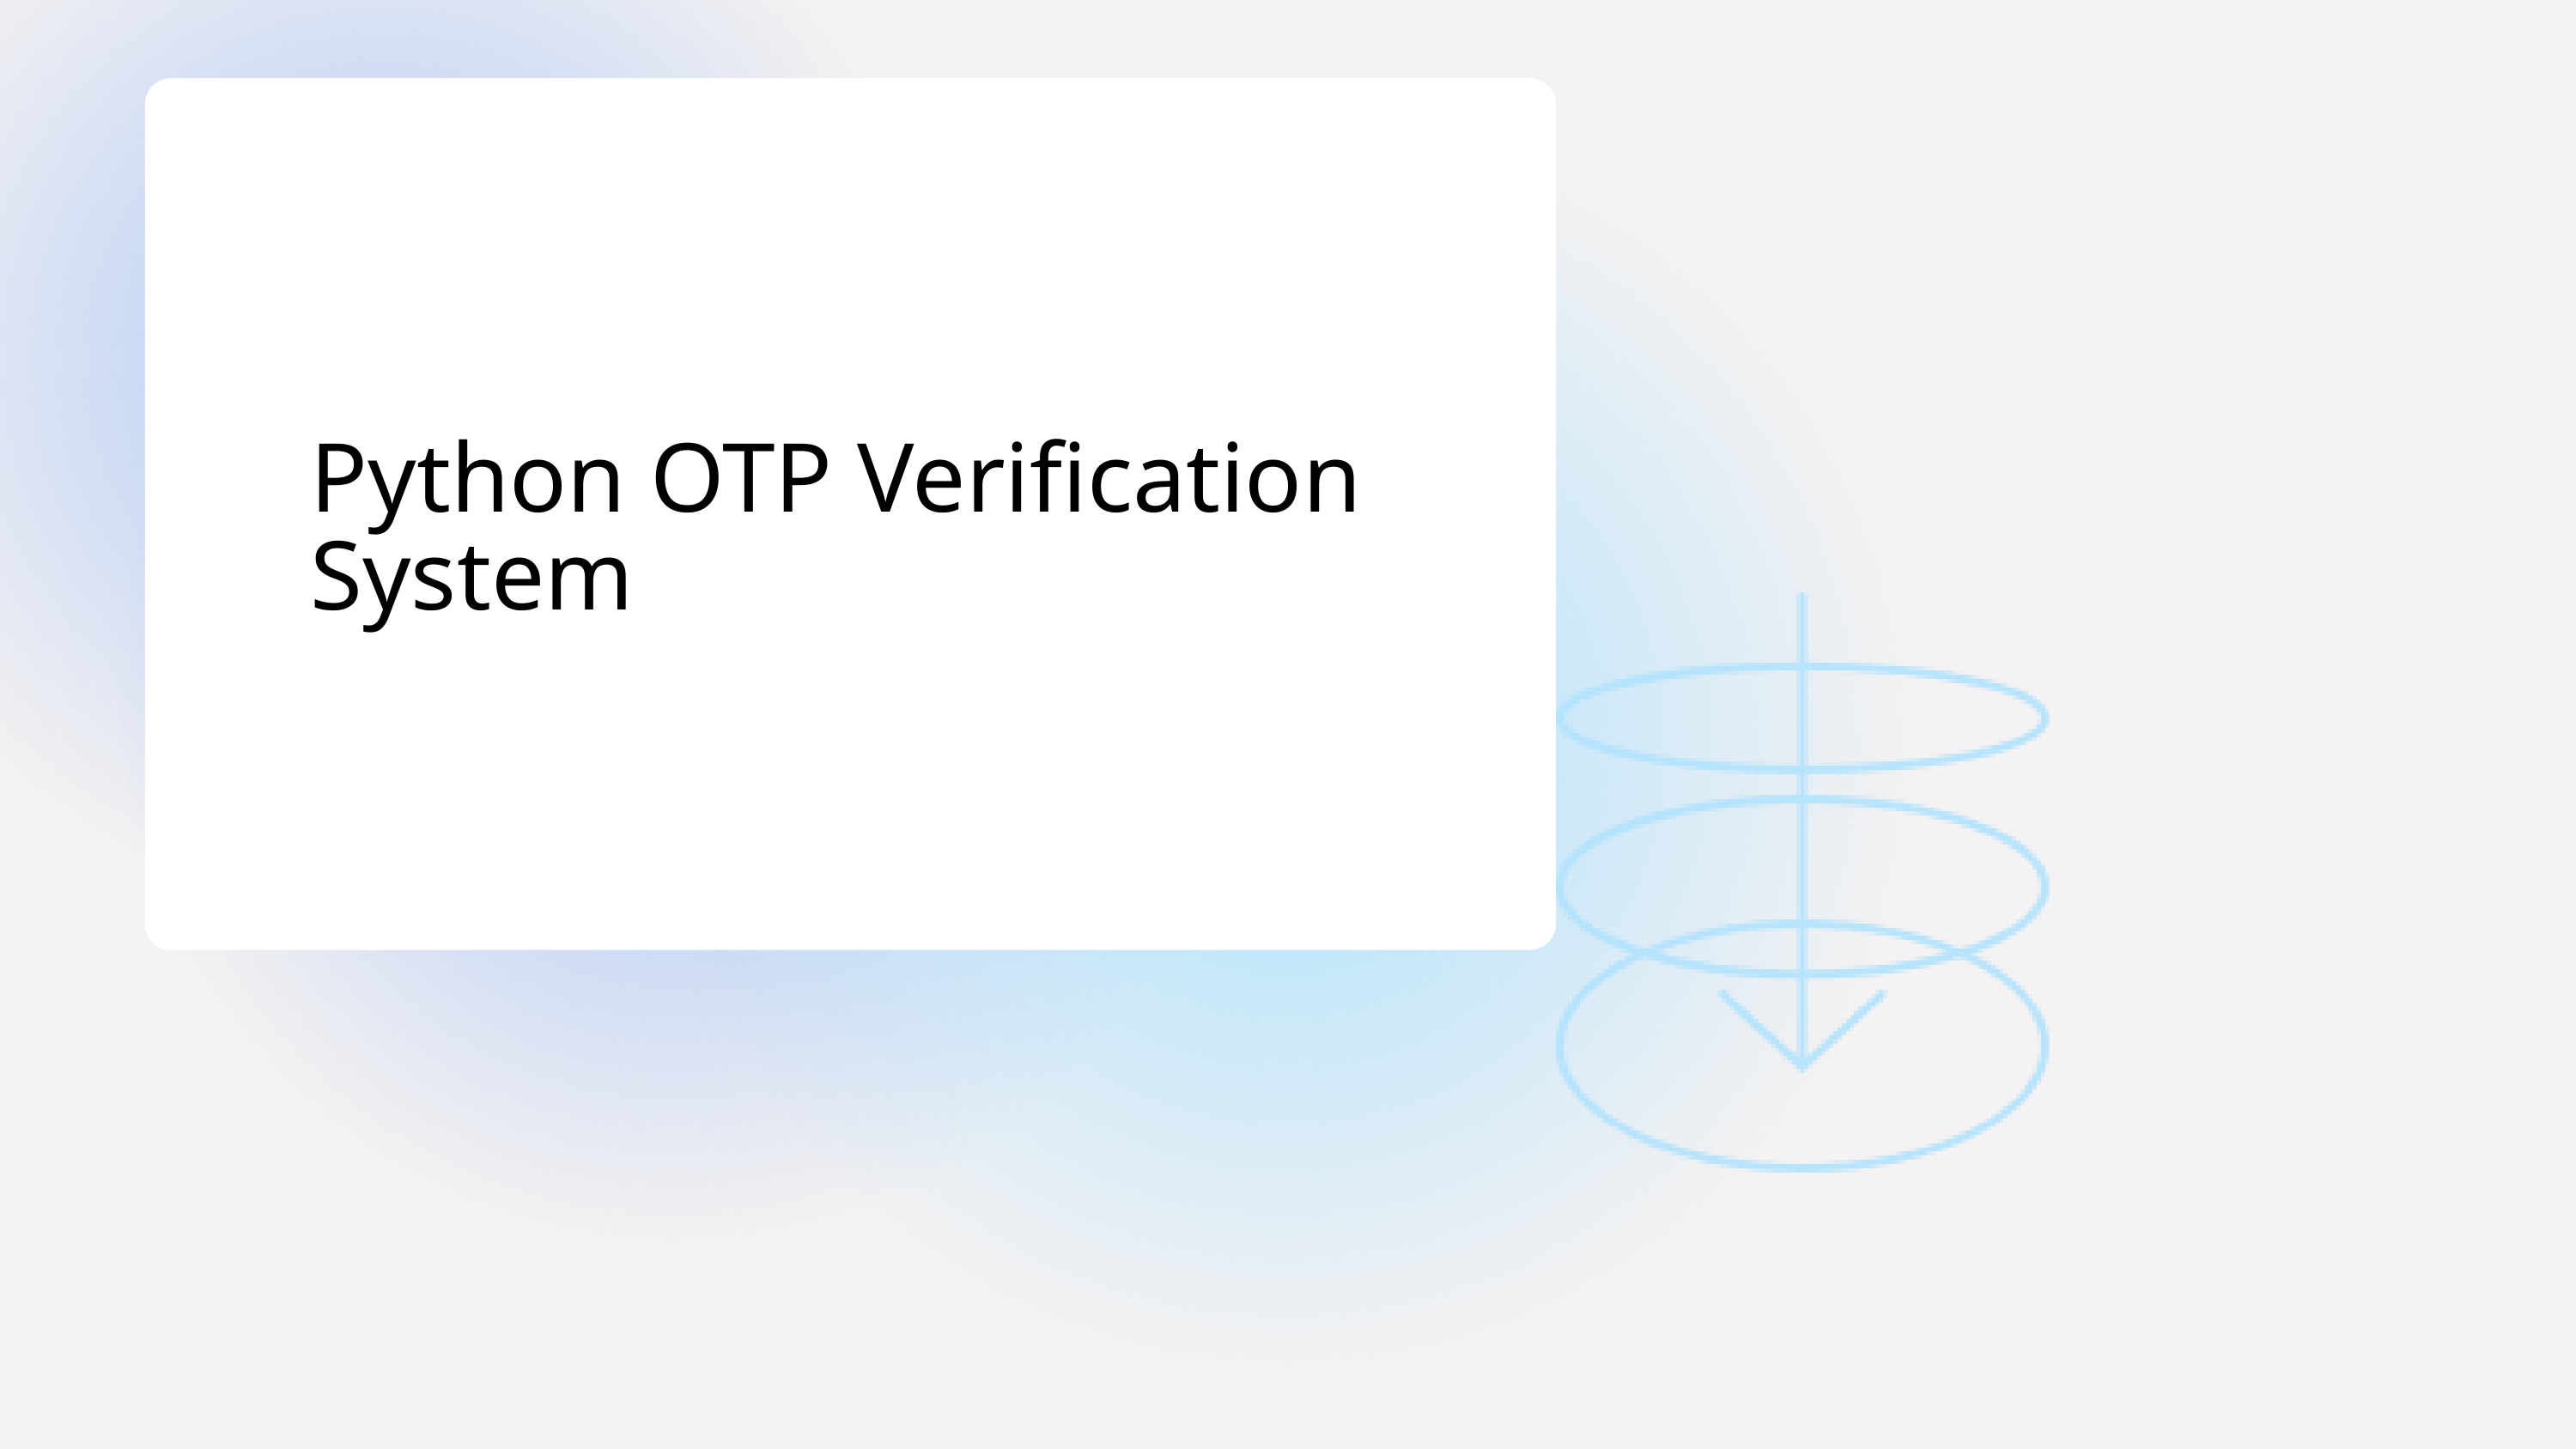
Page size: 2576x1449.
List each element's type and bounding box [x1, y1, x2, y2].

text_box [599, 59, 1977, 592]
text_box [599, 957, 1977, 1435]
text_box [144, 77, 1557, 950]
text_box [0, 0, 999, 975]
text_box [1556, 592, 2050, 1173]
text_box [62, 78, 599, 1304]
